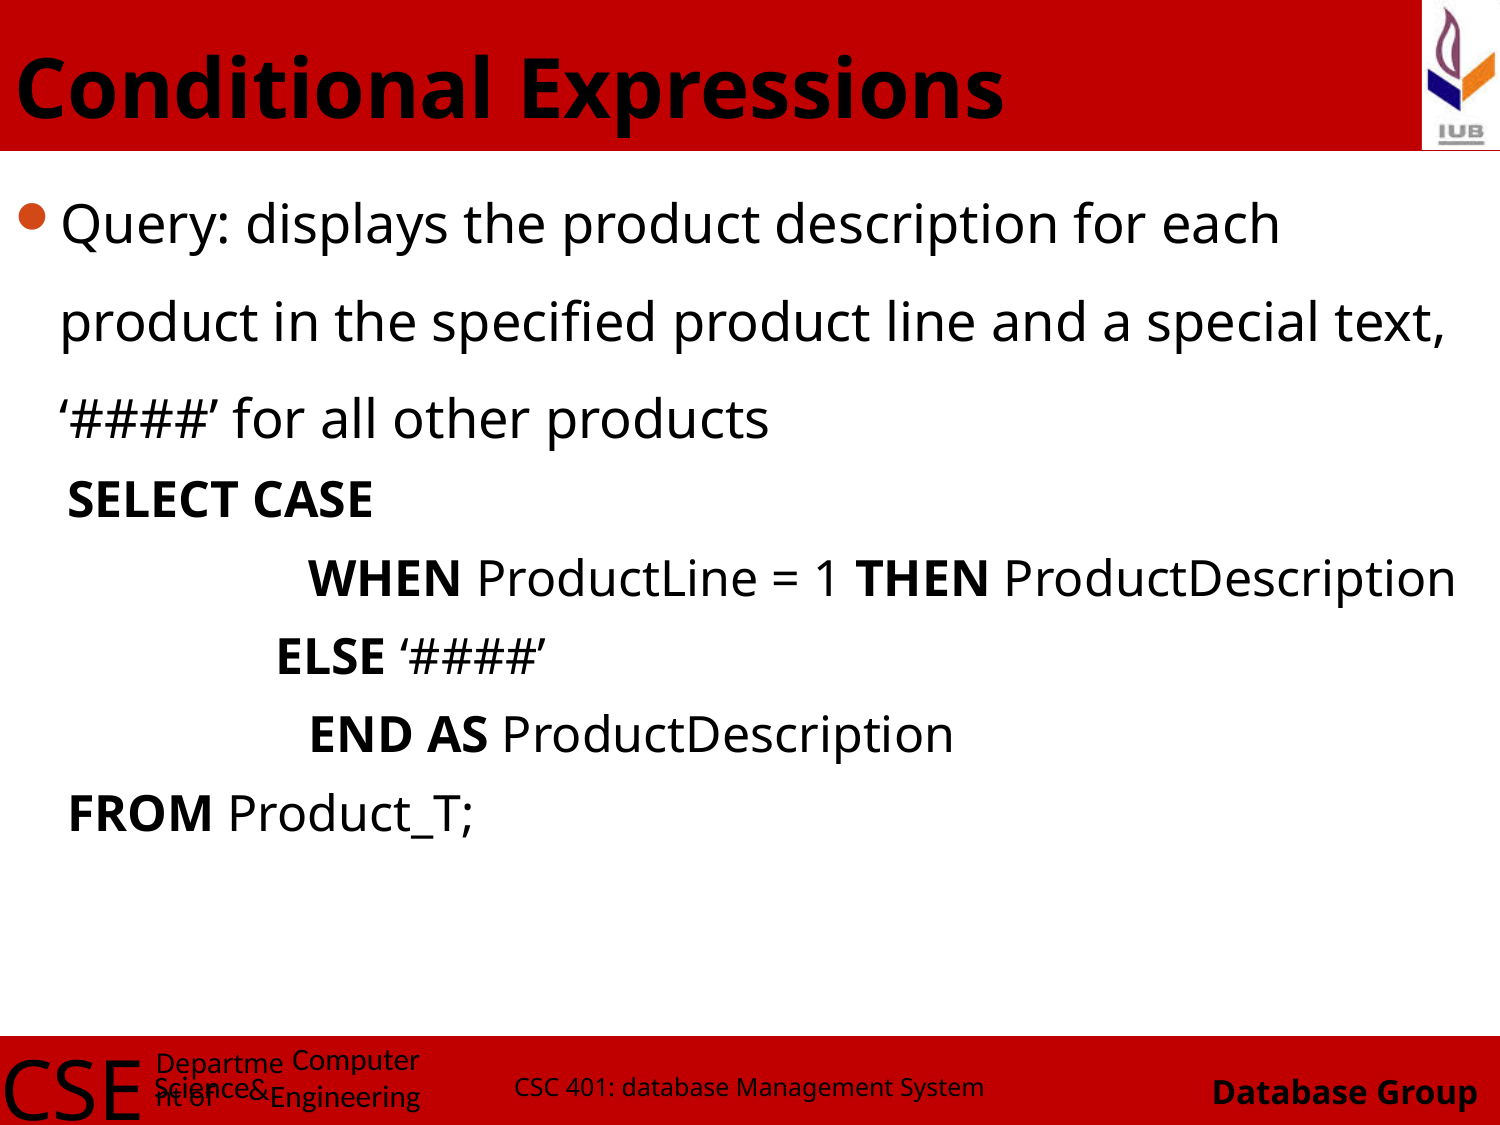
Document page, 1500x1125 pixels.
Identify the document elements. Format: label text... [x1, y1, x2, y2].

list Query: displays the product description for each product in the specified product line and a special text, ‘####’ for all other products SELECT CASE WHEN ProductLine = 1 THEN ProductDescription ELSE ‘####’ END AS ProductDescription FROM Product_T; [0, 149, 1500, 1038]
title Conditional Expressions [0, 0, 1500, 149]
footer CSC 401: database Management System [487, 1064, 1013, 1115]
